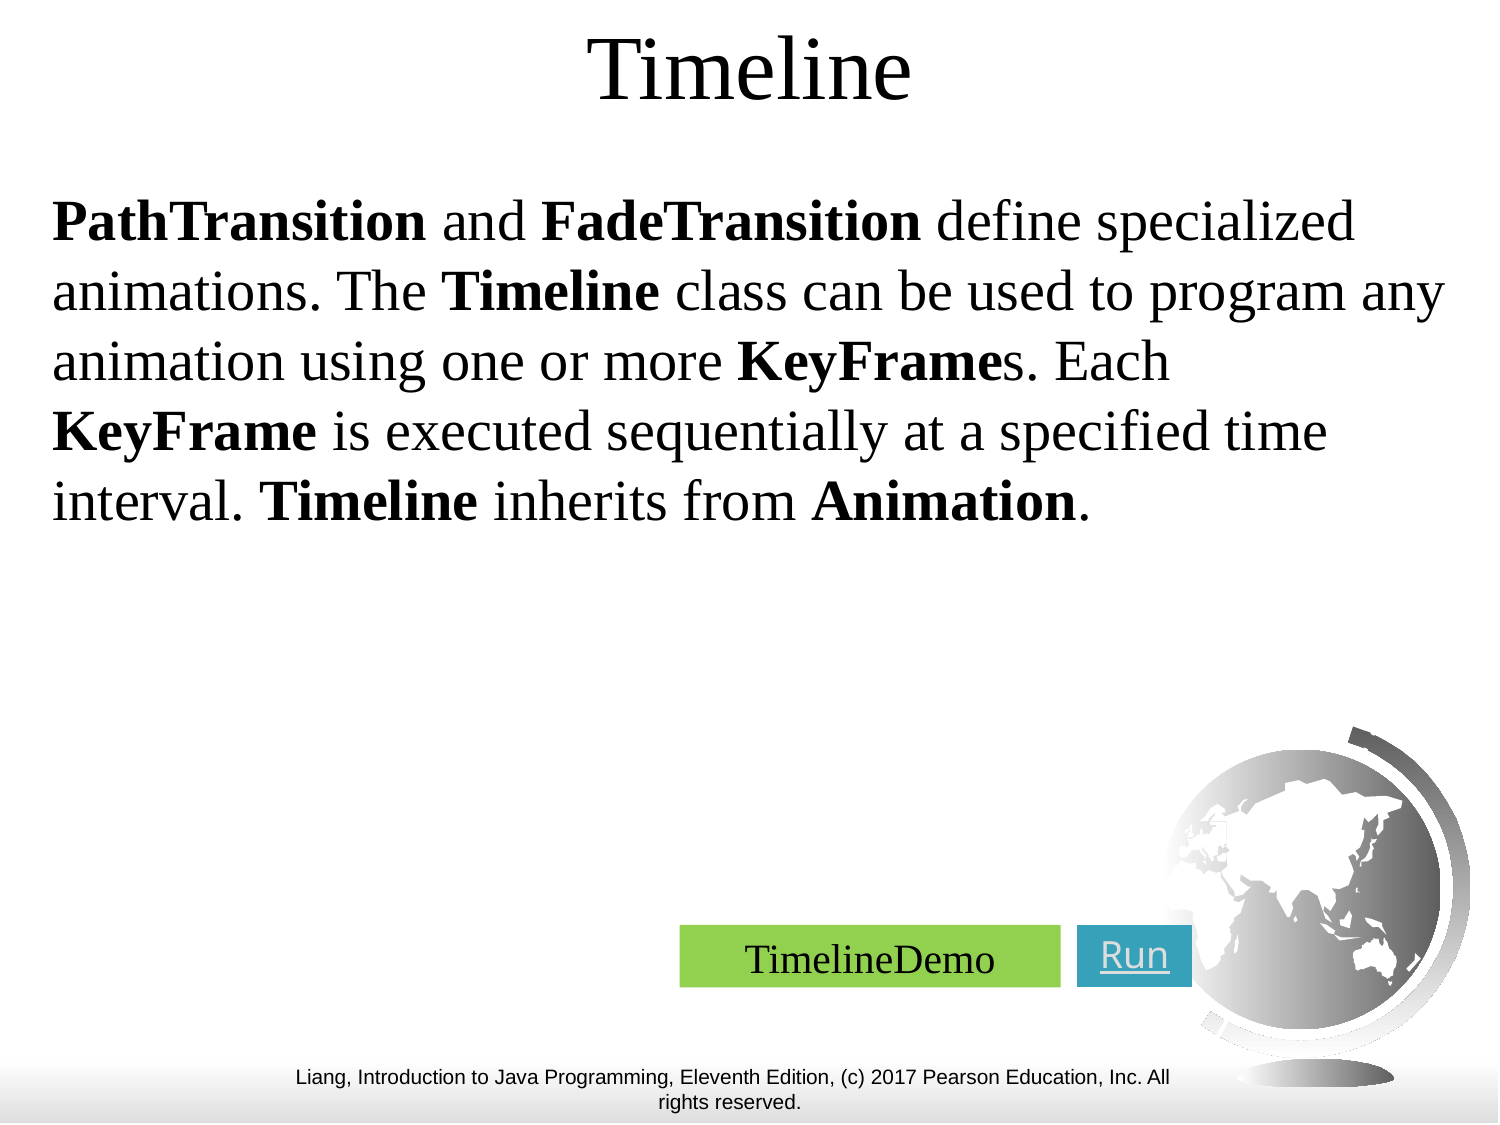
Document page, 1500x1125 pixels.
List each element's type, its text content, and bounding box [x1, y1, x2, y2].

text_box TimelineDemo [679, 924, 1061, 988]
text_box Run [1077, 924, 1192, 988]
title Timeline [112, 1, 1388, 126]
slide_number [1074, 1049, 1388, 1125]
text_box PathTransition and FadeTransition define specialized animations. The Timeline class can be used to program any animation using one or more KeyFrames. Each KeyFrame is executed sequentially at a specified time interval. Timeline inherits from Animation. [37, 174, 1463, 575]
